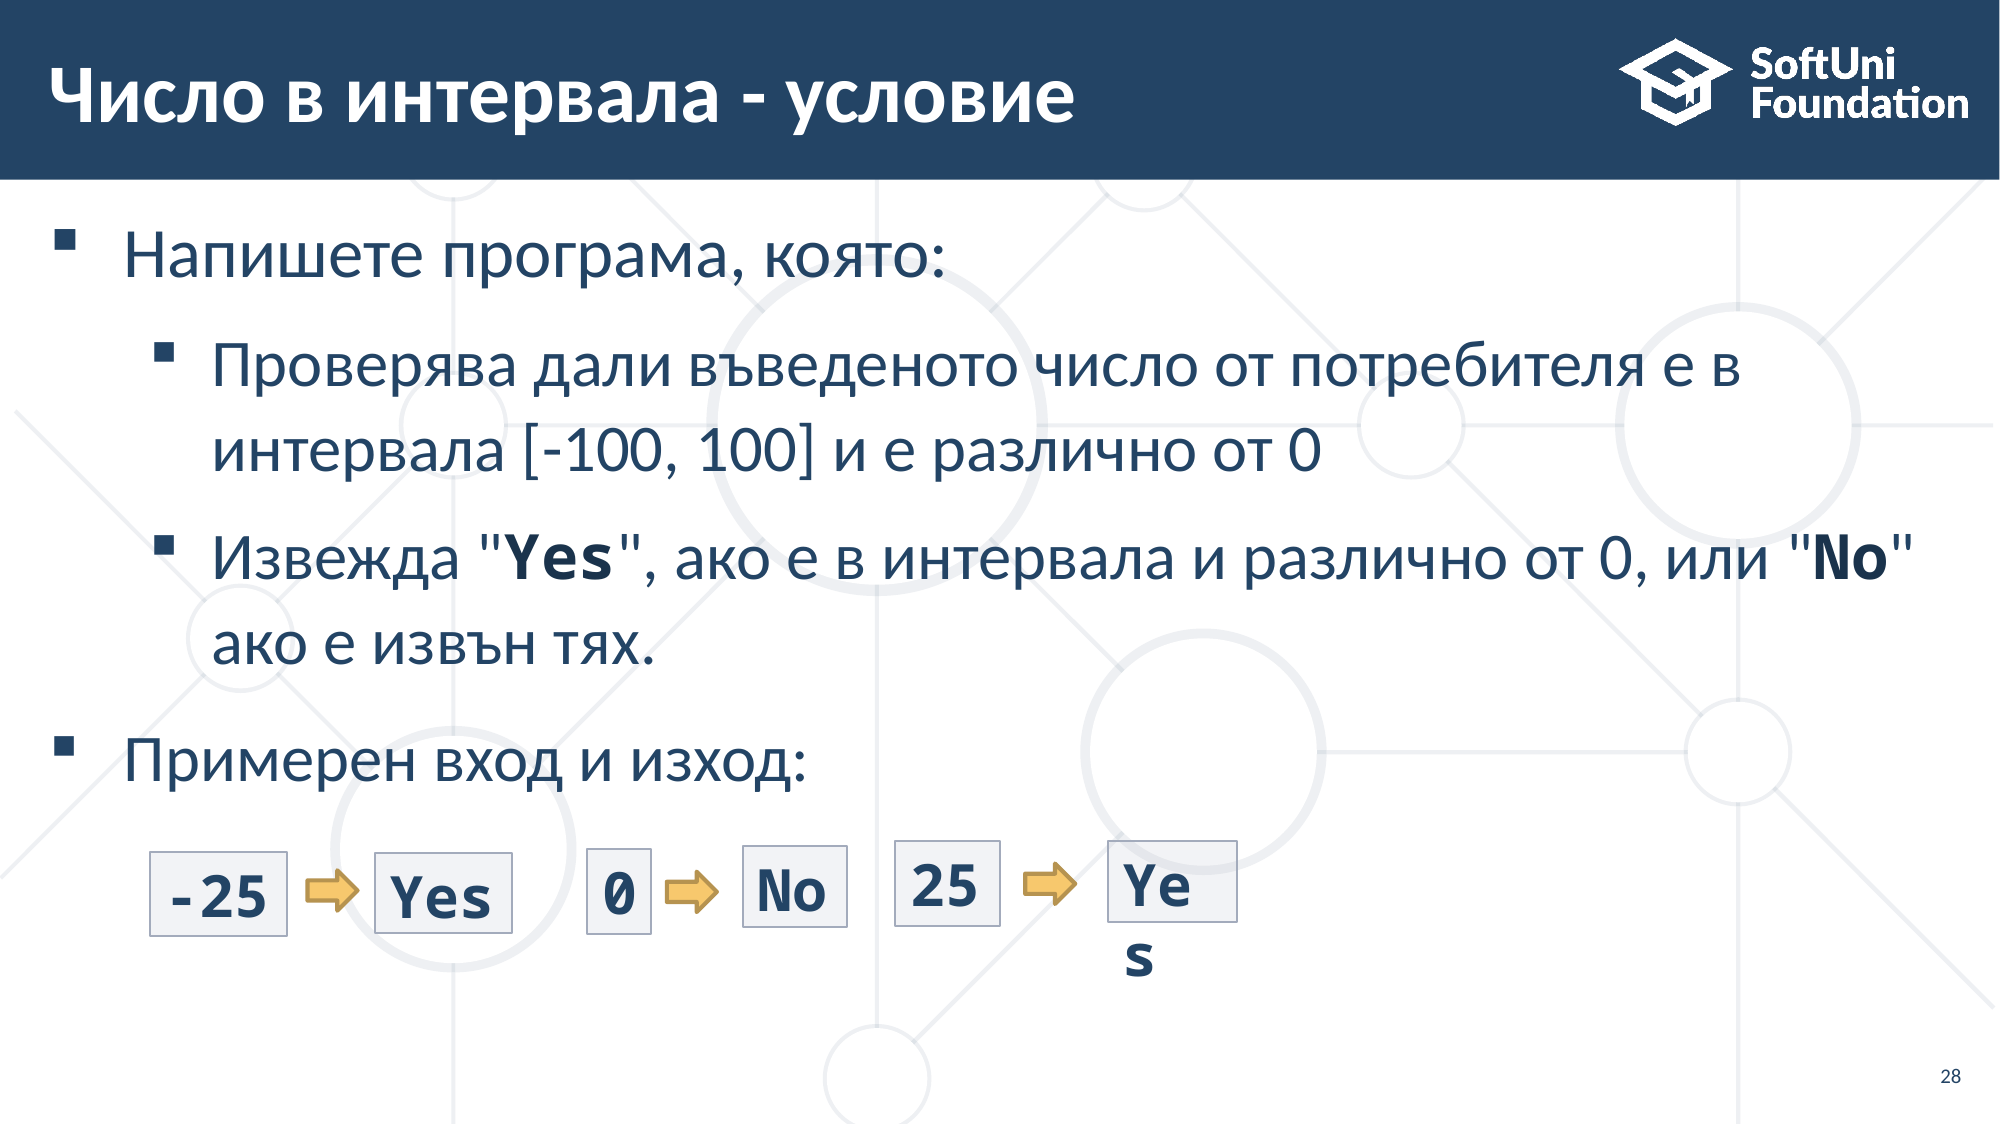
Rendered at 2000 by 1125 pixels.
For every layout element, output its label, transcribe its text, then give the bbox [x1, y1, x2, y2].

title Число в интервала - условие [31, 16, 1591, 162]
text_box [586, 845, 848, 936]
picture [1618, 38, 1968, 126]
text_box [895, 840, 1238, 927]
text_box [149, 851, 513, 938]
slide_number 28 [1896, 1049, 1968, 1101]
list Напишете програма, която: Проверява дали въведеното число от потребителя е в интервала [-100, 100] и е различно от 0 Извежда "Yes", ако е в интервала и различно от 0, или "No" ако е извън тях. Примерен вход и изход: [31, 196, 1970, 1050]
